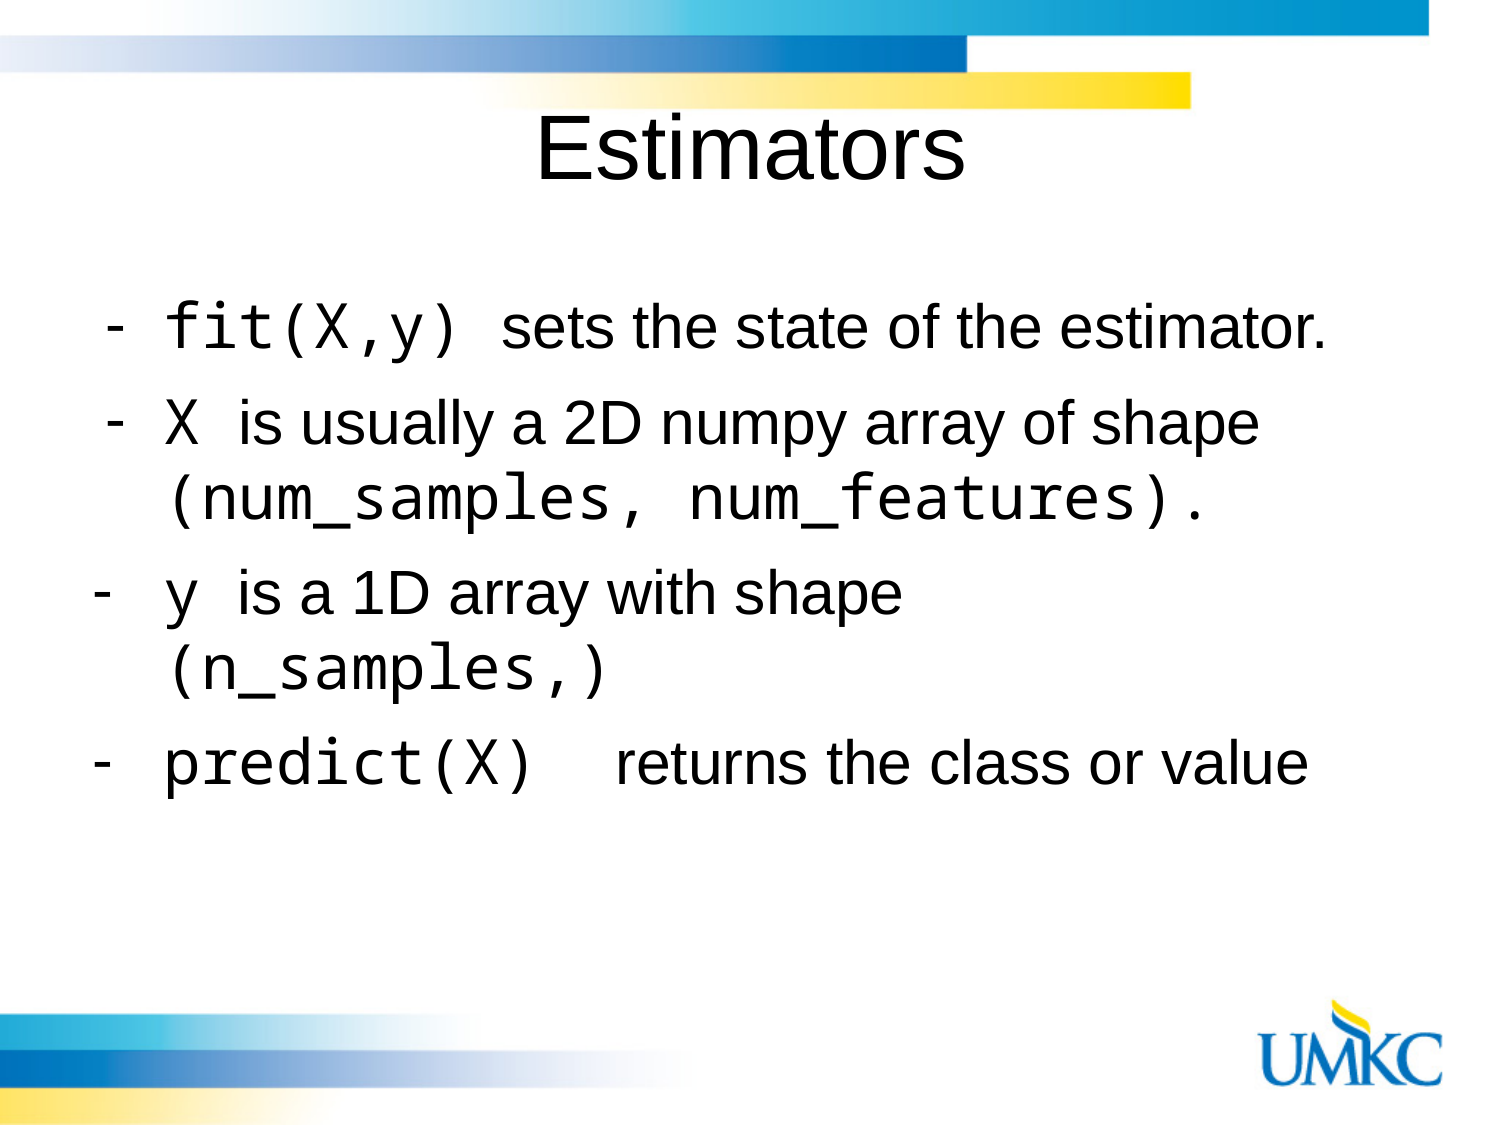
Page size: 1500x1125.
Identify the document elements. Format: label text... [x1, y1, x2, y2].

picture [0, 0, 1500, 1125]
text_box fit(X,y) sets the state of the estimator. X is usually a 2D numpy array of shape (num_samples, num_features). y is a 1D array with shape (n_samples,) predict(X) returns the class or value [90, 286, 1336, 798]
title Estimators [75, 40, 1425, 237]
